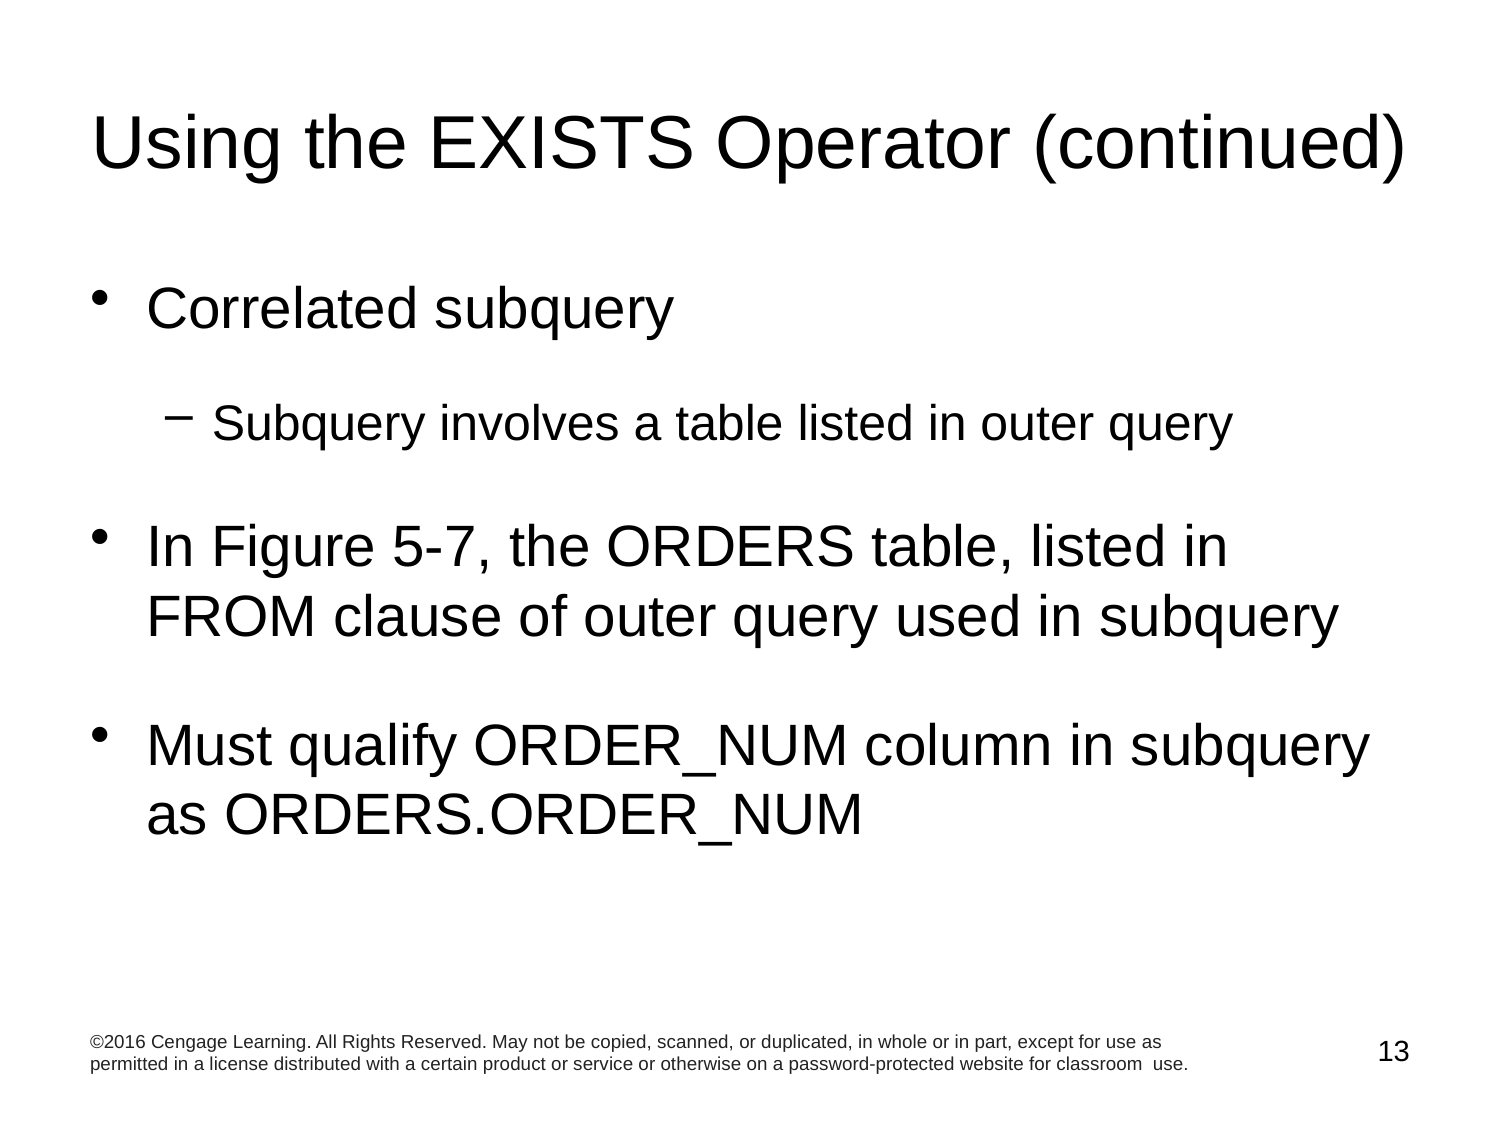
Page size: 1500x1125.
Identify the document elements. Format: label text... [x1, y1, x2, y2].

footer ©2016 Cengage Learning. All Rights Reserved. May not be copied, scanned, or duplicated, in whole or in part, except for use as permitted in a license distributed with a certain product or service or otherwise on a password-protected website for classroom use. [75, 1021, 1213, 1100]
title Using the EXISTS Operator (continued) [75, 45, 1425, 233]
slide_number 13 [1250, 1024, 1425, 1103]
list Correlated subquery Subquery involves a table listed in outer query In Figure 5-7, the ORDERS table, listed in FROM clause of outer query used in subquery Must qualify ORDER_NUM column in subquery as ORDERS.ORDER_NUM [75, 262, 1425, 1005]
